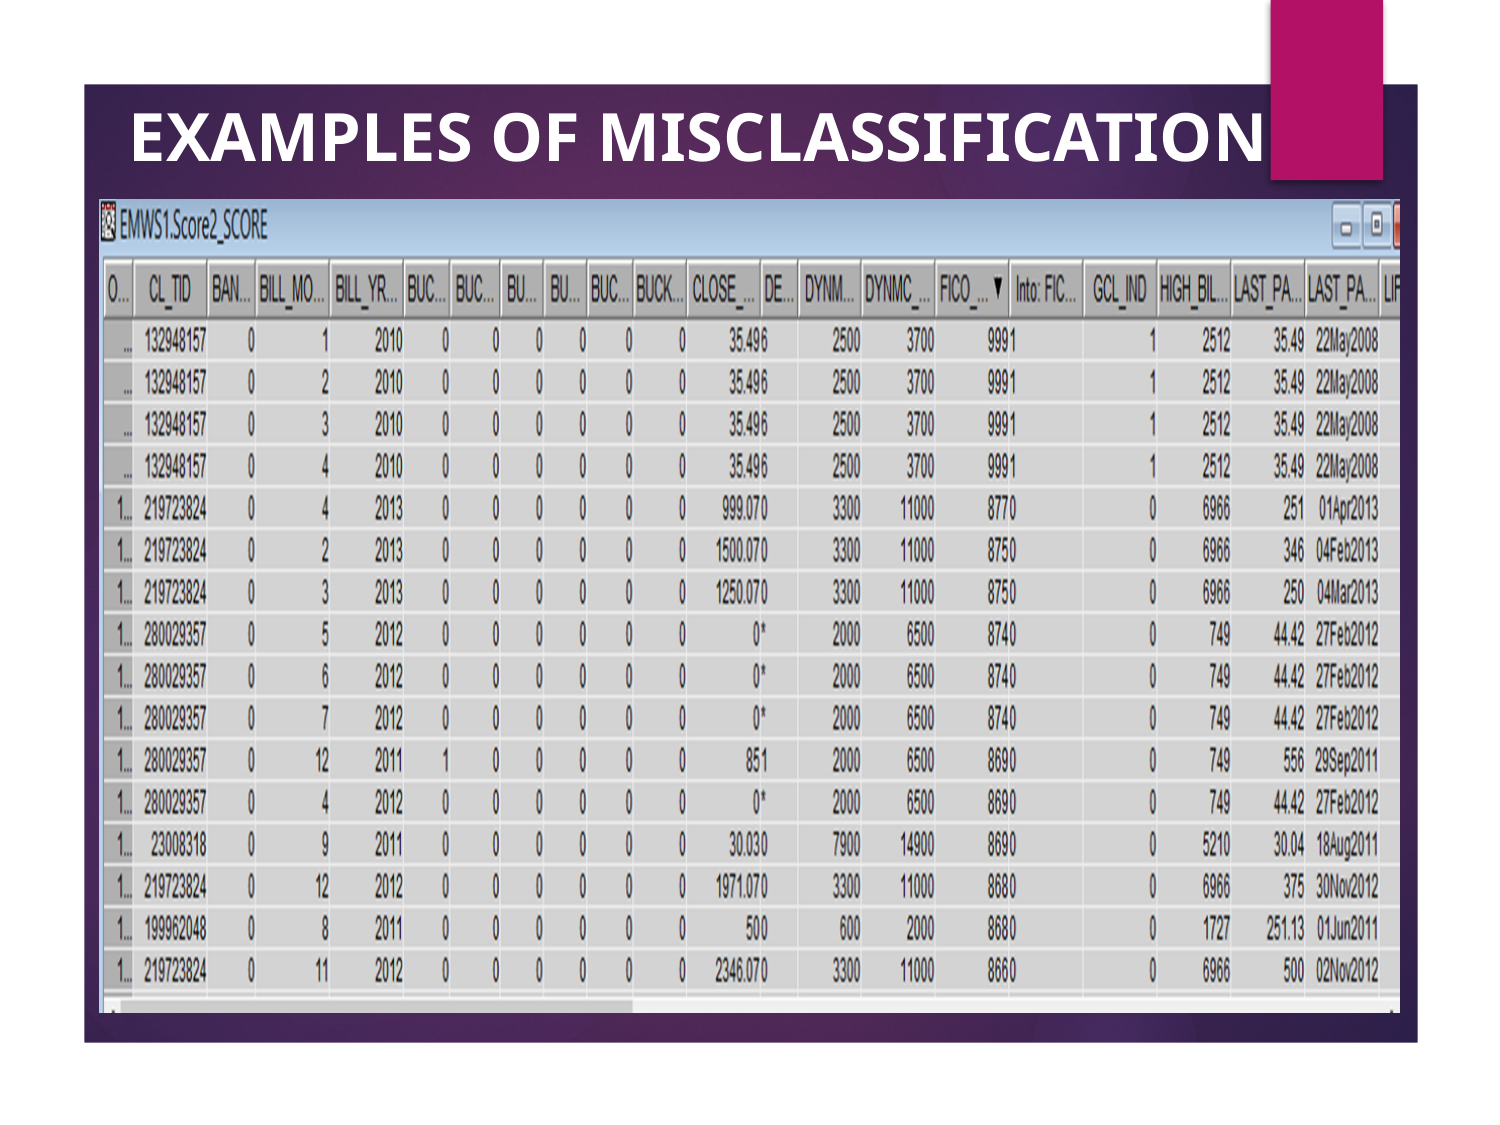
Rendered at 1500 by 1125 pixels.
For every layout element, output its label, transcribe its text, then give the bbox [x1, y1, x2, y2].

picture [99, 199, 1401, 1013]
text_box EXAMPLES OF MISCLASSIFICATION [113, 87, 1284, 183]
